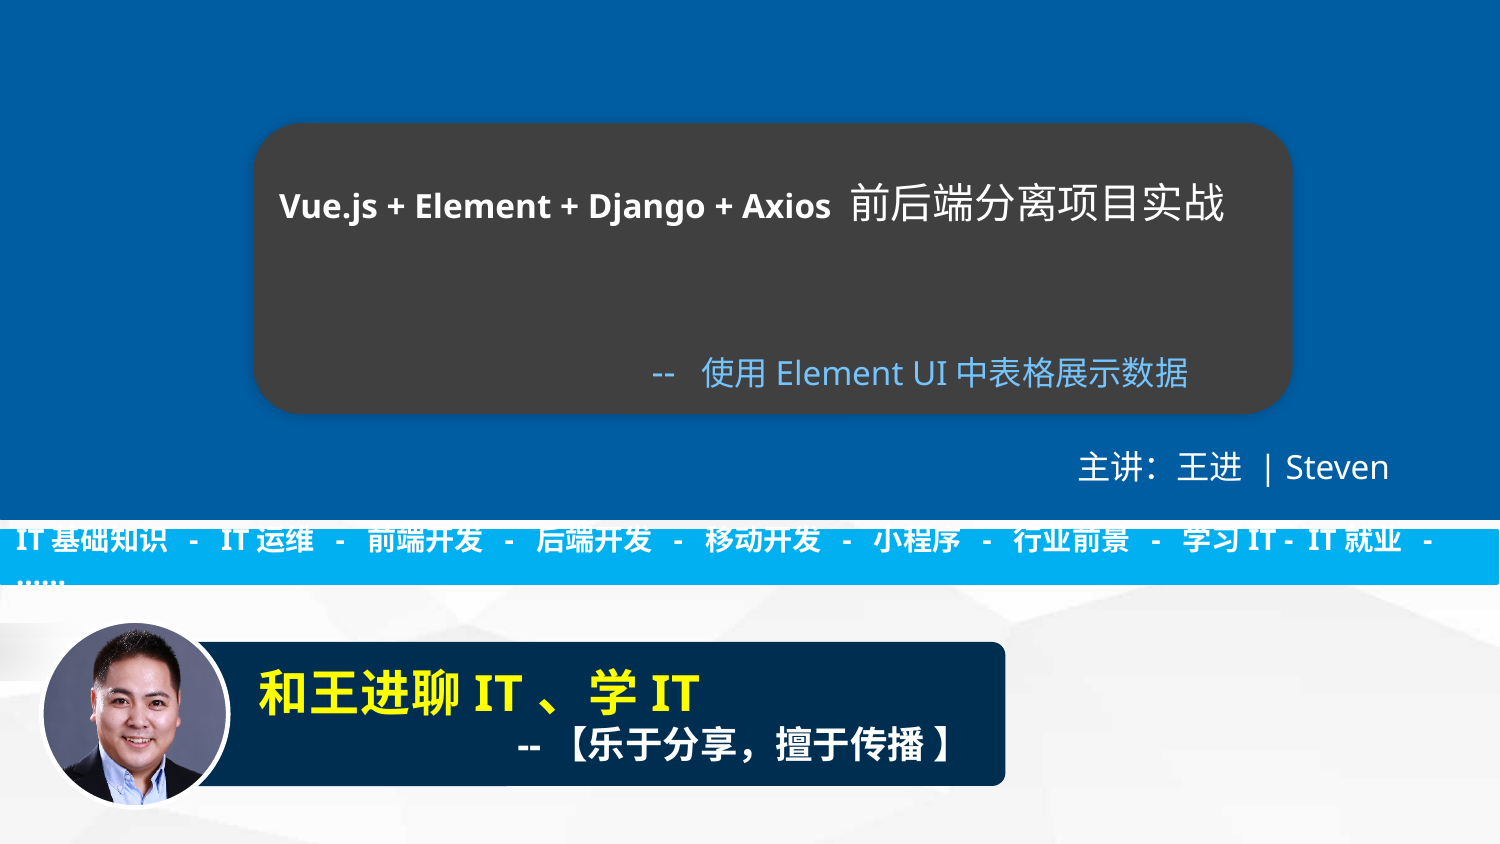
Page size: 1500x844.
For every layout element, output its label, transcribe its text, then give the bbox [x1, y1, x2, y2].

text_box [0, 0, 1500, 520]
picture [0, 520, 1500, 530]
text_box 和王进聊IT、学IT --【乐于分享，擅于传播 】 [233, 639, 1008, 789]
text_box IT基础知识 - IT运维 - 前端开发 - 后端开发 - 移动开发 - 小程序 - 行业前景 - 学习IT - IT就业 - …… [0, 529, 1499, 585]
text_box Vue.js + Element + Django + Axios 前后端分离项目实战 -- 使用Element UI中表格展示数据 [253, 123, 1293, 415]
text_box 主讲：王进 | Steven [998, 439, 1406, 493]
picture [0, 584, 1500, 844]
